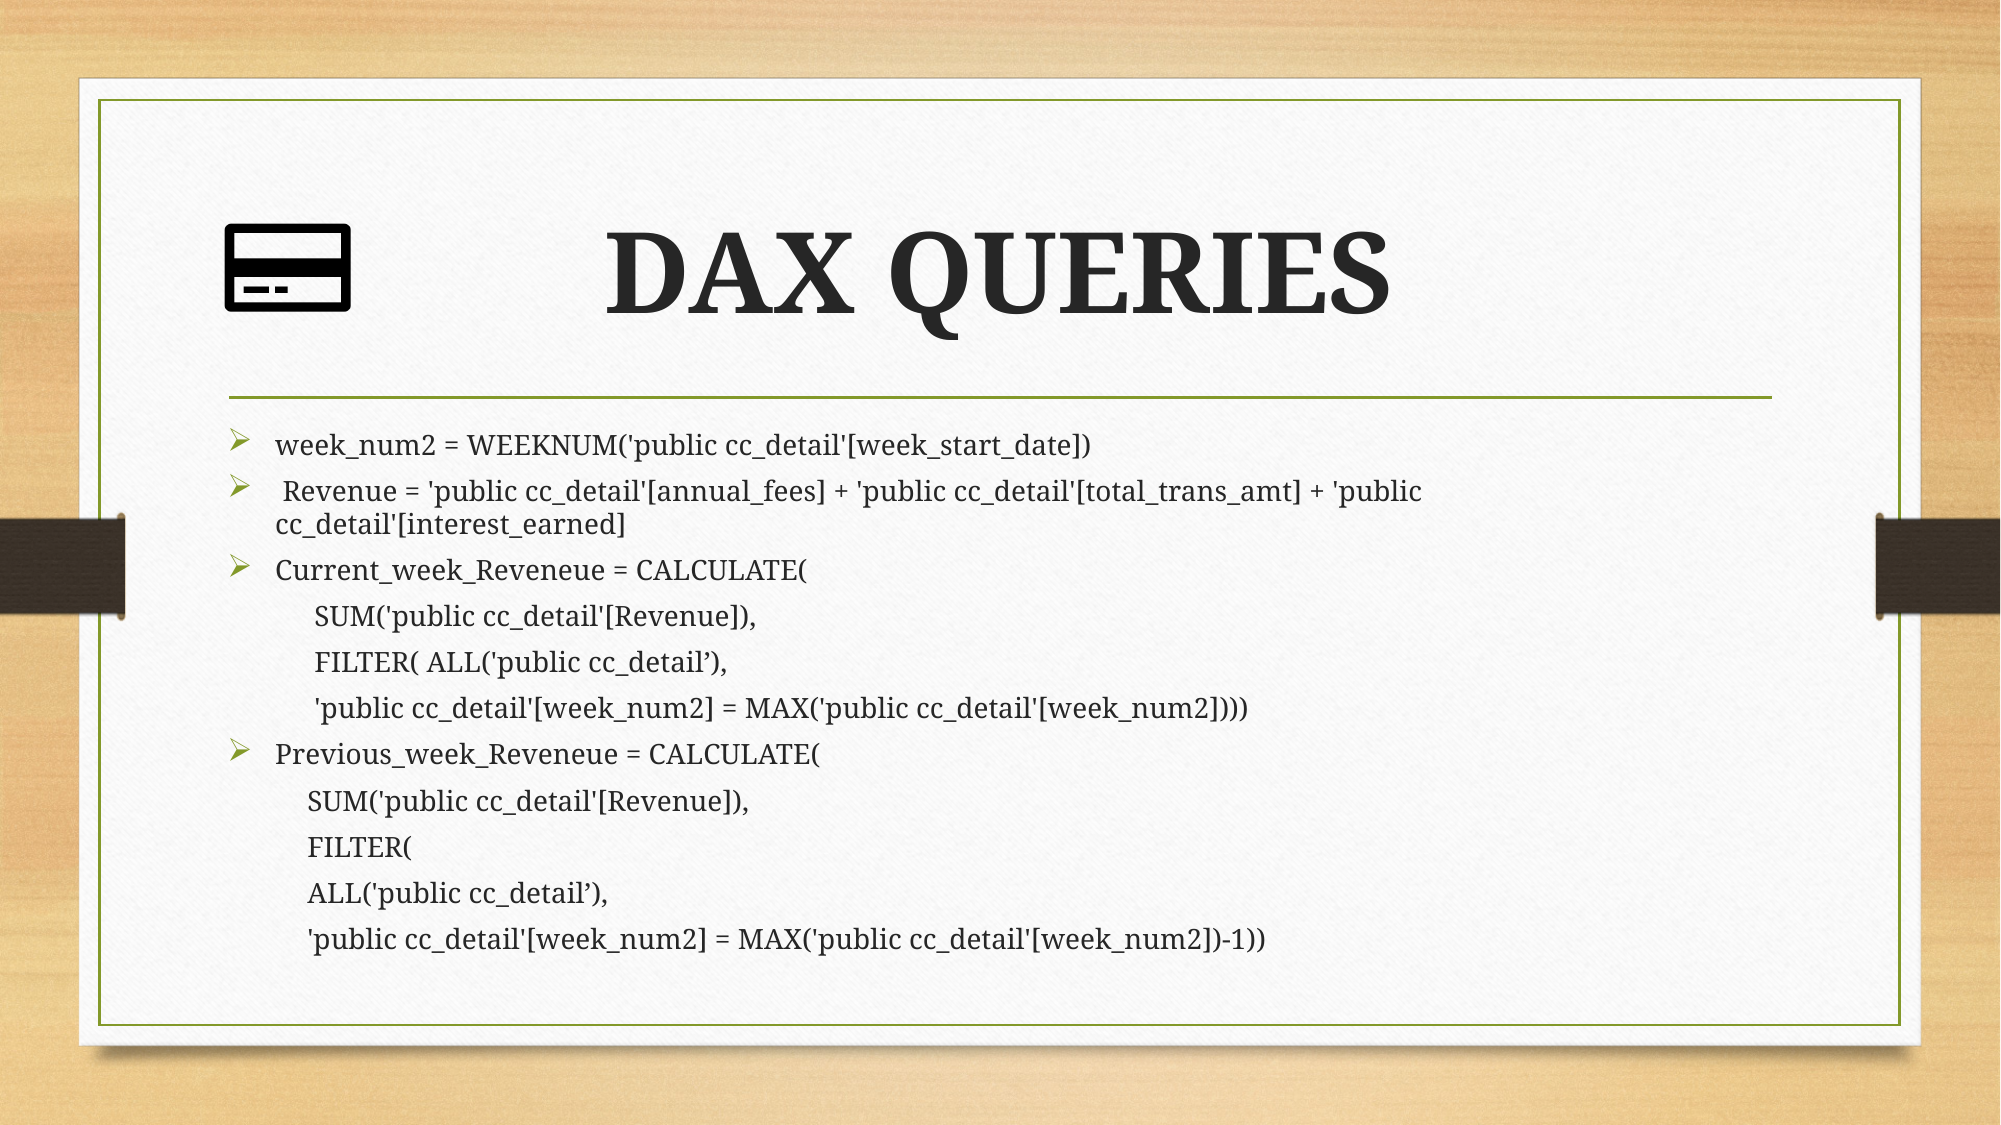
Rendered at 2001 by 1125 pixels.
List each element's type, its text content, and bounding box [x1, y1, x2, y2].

list week_num2 = WEEKNUM('public cc_detail'[week_start_date]) Revenue = 'public cc_detail'[annual_fees] + 'public cc_detail'[total_trans_amt] + 'public cc_detail'[interest_earned] Current_week_Reveneue = CALCULATE( SUM('public cc_detail'[Revenue]), FILTER( ALL('public cc_detail’), 'public cc_detail'[week_num2] = MAX('public cc_detail'[week_num2]))) Previous_week_Reveneue = CALCULATE( SUM('public cc_detail'[Revenue]), FILTER( ALL('public cc_detail’), 'public cc_detail'[week_num2] = MAX('public cc_detail'[week_num2])-1)) [212, 419, 1788, 964]
title DAX QUERIES [212, 161, 1788, 375]
picture [0, 0, 2001, 1125]
